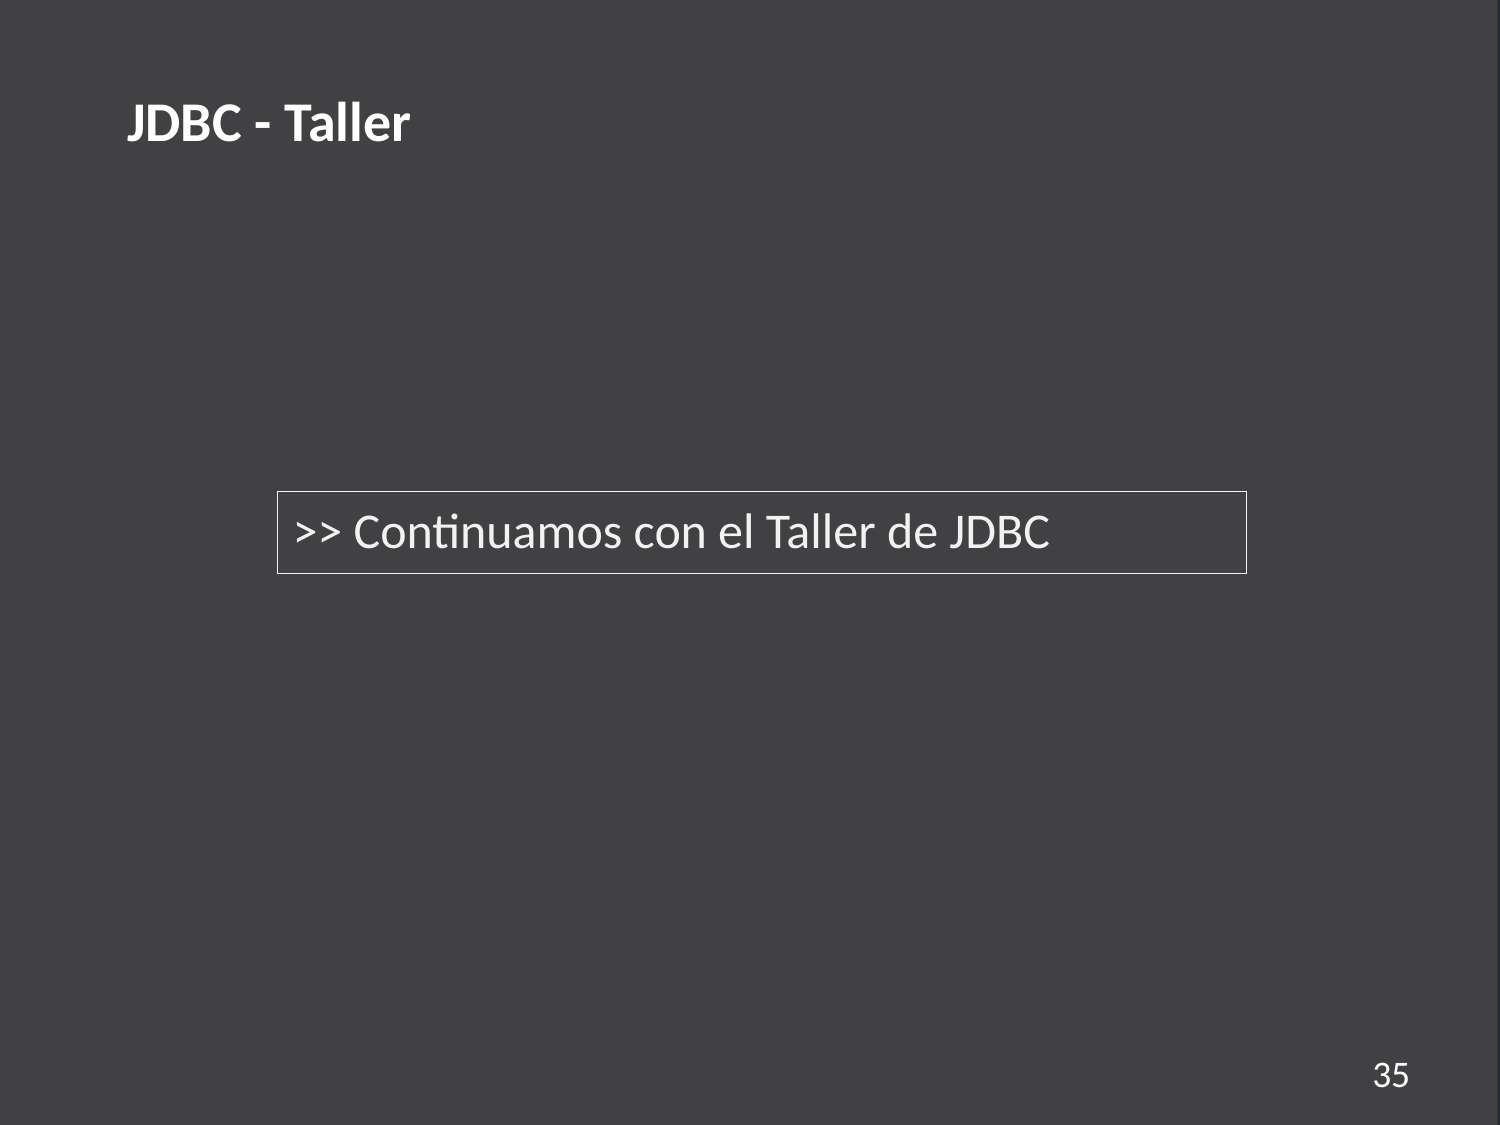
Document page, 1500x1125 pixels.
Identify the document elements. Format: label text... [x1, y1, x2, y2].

text_box 35 [1281, 1042, 1425, 1103]
text_box >> Continuamos con el Taller de JDBC [277, 491, 1247, 574]
list JDBC - Taller [112, 78, 1069, 161]
text_box [112, 255, 1425, 941]
